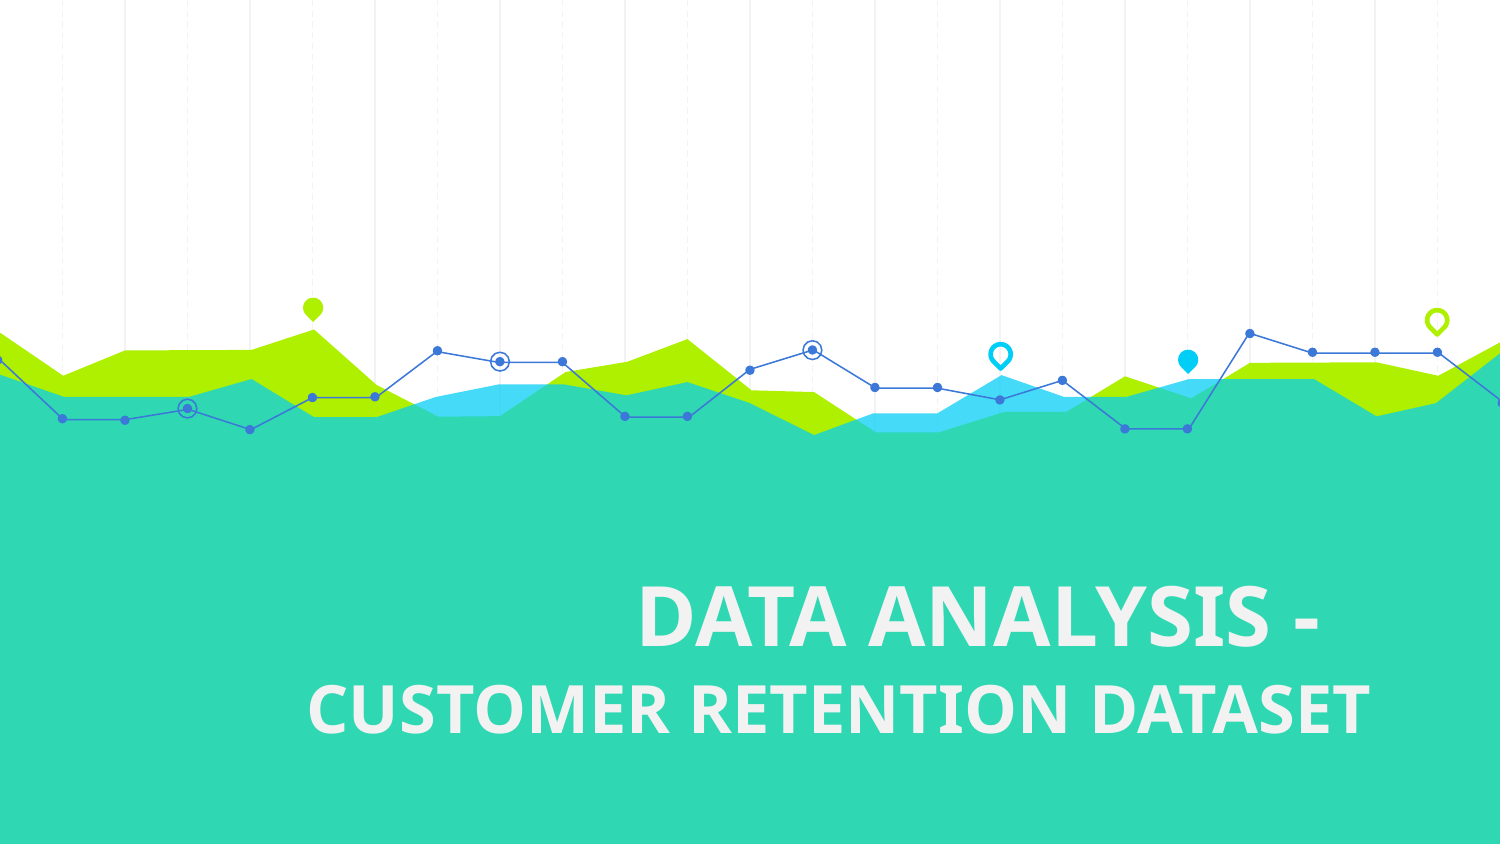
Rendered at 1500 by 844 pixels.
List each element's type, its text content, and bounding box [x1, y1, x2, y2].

title DATA ANALYSIS - CUSTOMER RETENTION DATASET [0, 551, 1388, 742]
